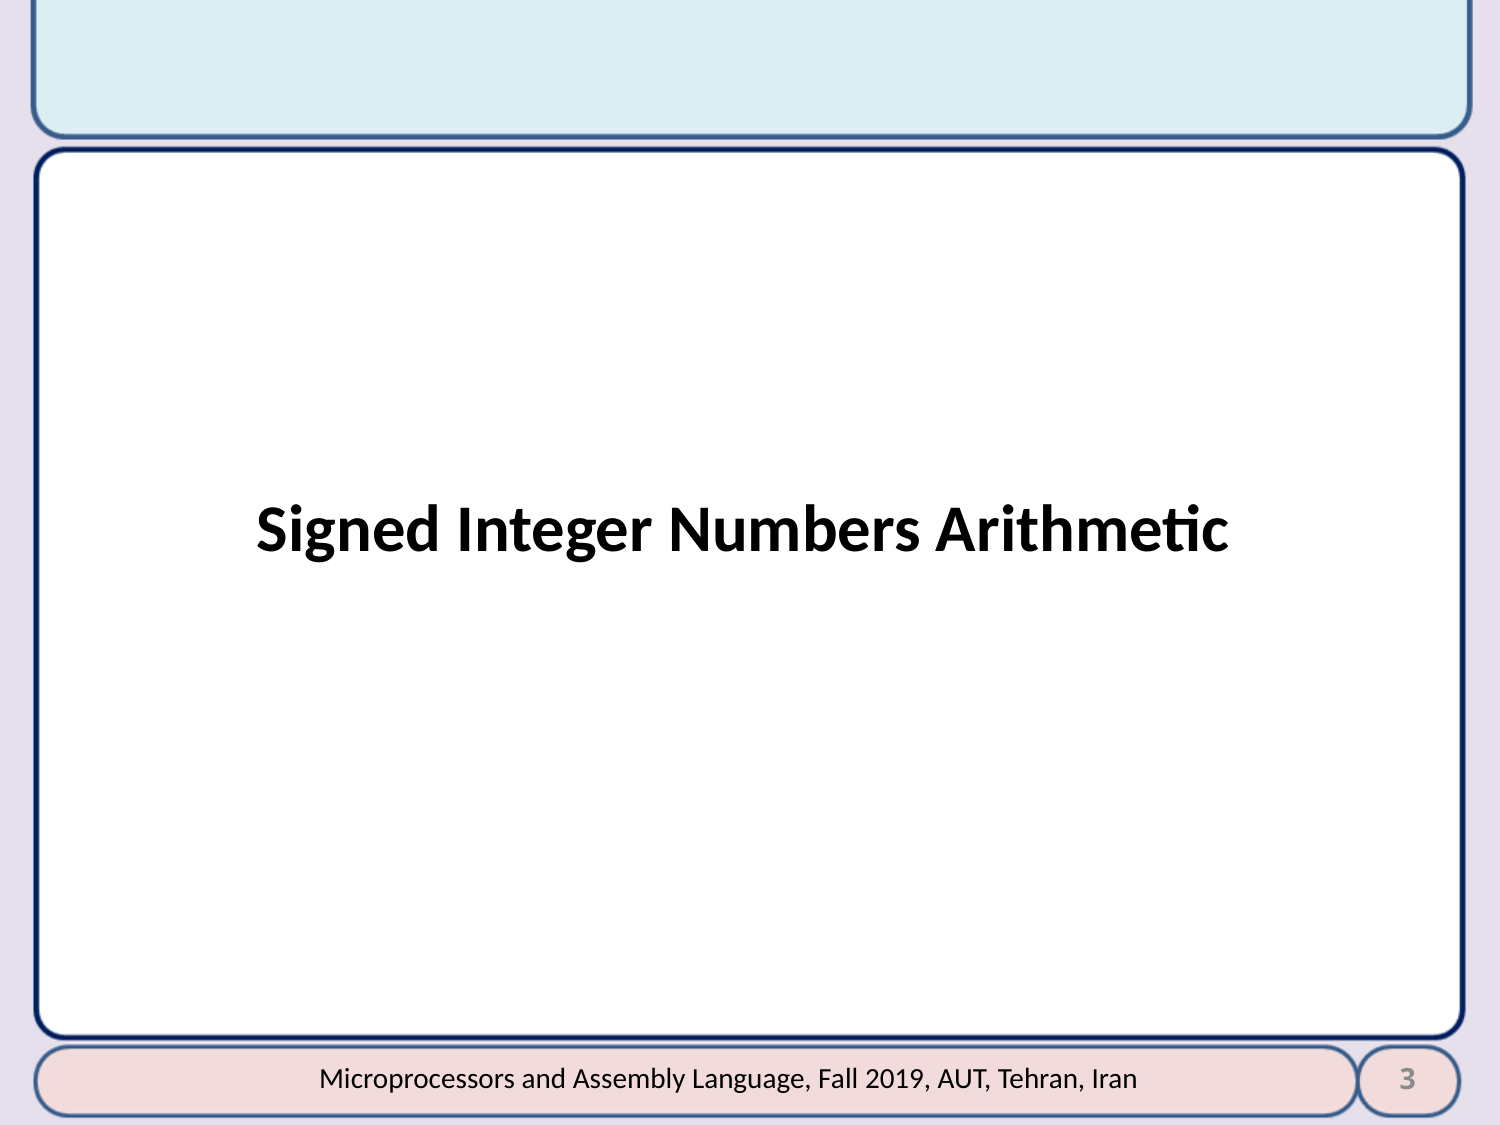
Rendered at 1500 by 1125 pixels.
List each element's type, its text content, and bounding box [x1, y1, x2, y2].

picture [0, 0, 1500, 1125]
text_box Signed Integer Numbers Arithmetic [50, 437, 1438, 573]
slide_number 3 [1363, 1049, 1453, 1110]
text_box Microprocessors and Assembly Language, Fall 2019, AUT, Tehran, Iran [162, 1051, 1288, 1102]
